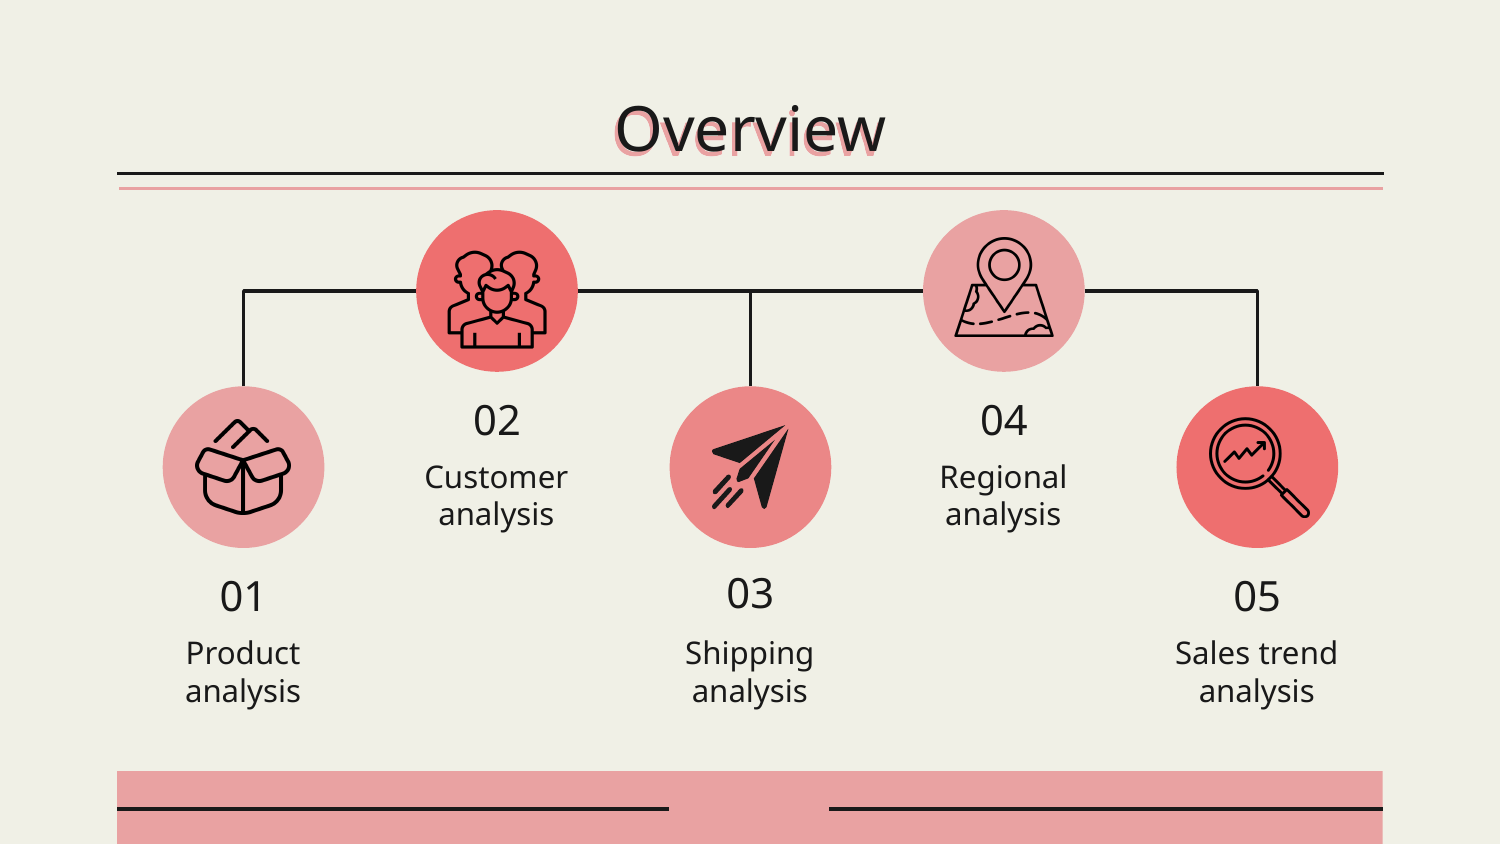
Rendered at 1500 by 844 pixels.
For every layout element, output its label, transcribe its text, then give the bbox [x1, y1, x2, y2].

title Overview [118, 73, 1384, 168]
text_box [281, 252, 378, 426]
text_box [116, 386, 371, 730]
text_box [117, 173, 1384, 190]
picture [1209, 416, 1310, 518]
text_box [577, 290, 751, 387]
picture [446, 249, 548, 350]
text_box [788, 252, 885, 426]
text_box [711, 424, 789, 510]
picture [195, 419, 292, 516]
picture [954, 237, 1054, 337]
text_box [1084, 290, 1258, 387]
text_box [623, 386, 878, 730]
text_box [876, 209, 1131, 554]
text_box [1130, 386, 1384, 730]
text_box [369, 209, 624, 554]
